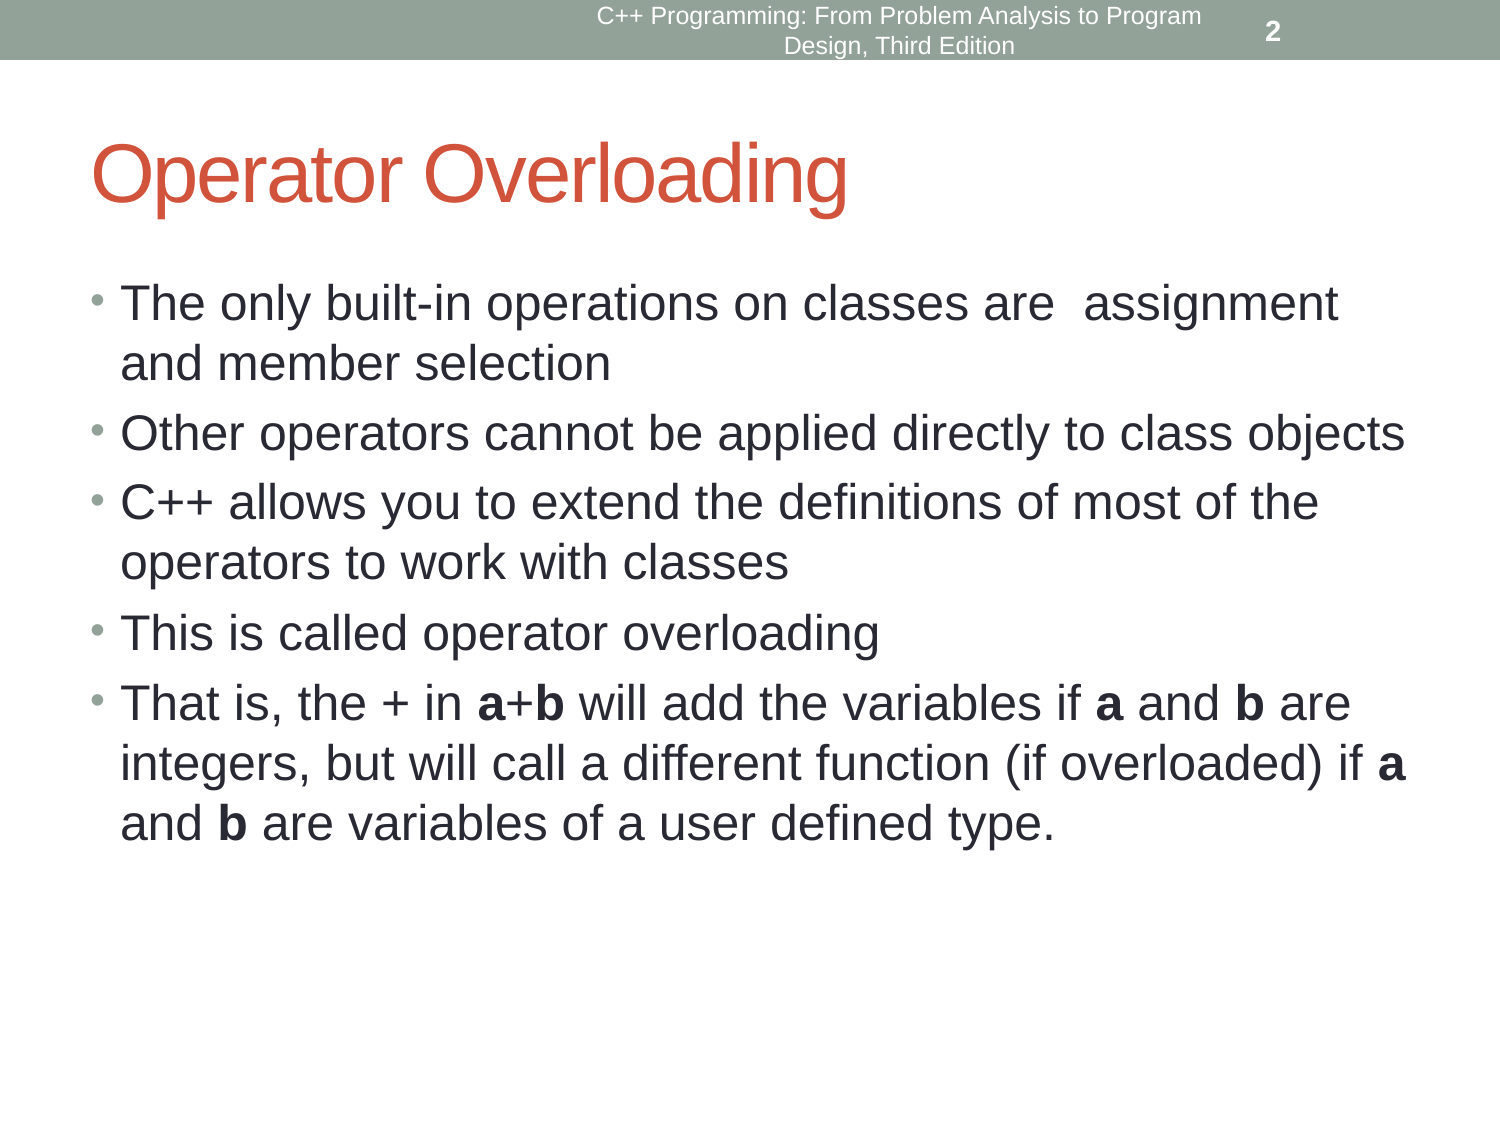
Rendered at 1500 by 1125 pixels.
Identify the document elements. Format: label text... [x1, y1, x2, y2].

footer C++ Programming: From Problem Analysis to Program Design, Third Edition [562, 3, 1238, 57]
title Operator Overloading [75, 87, 1425, 250]
slide_number 2 [1250, 3, 1425, 57]
list The only built-in operations on classes are assignment and member selection Other operators cannot be applied directly to class objects C++ allows you to extend the definitions of most of the operators to work with classes This is called operator overloading That is, the + in a+b will add the variables if a and b are integers, but will call a different function (if overloaded) if a and b are variables of a user defined type. [75, 262, 1425, 1063]
